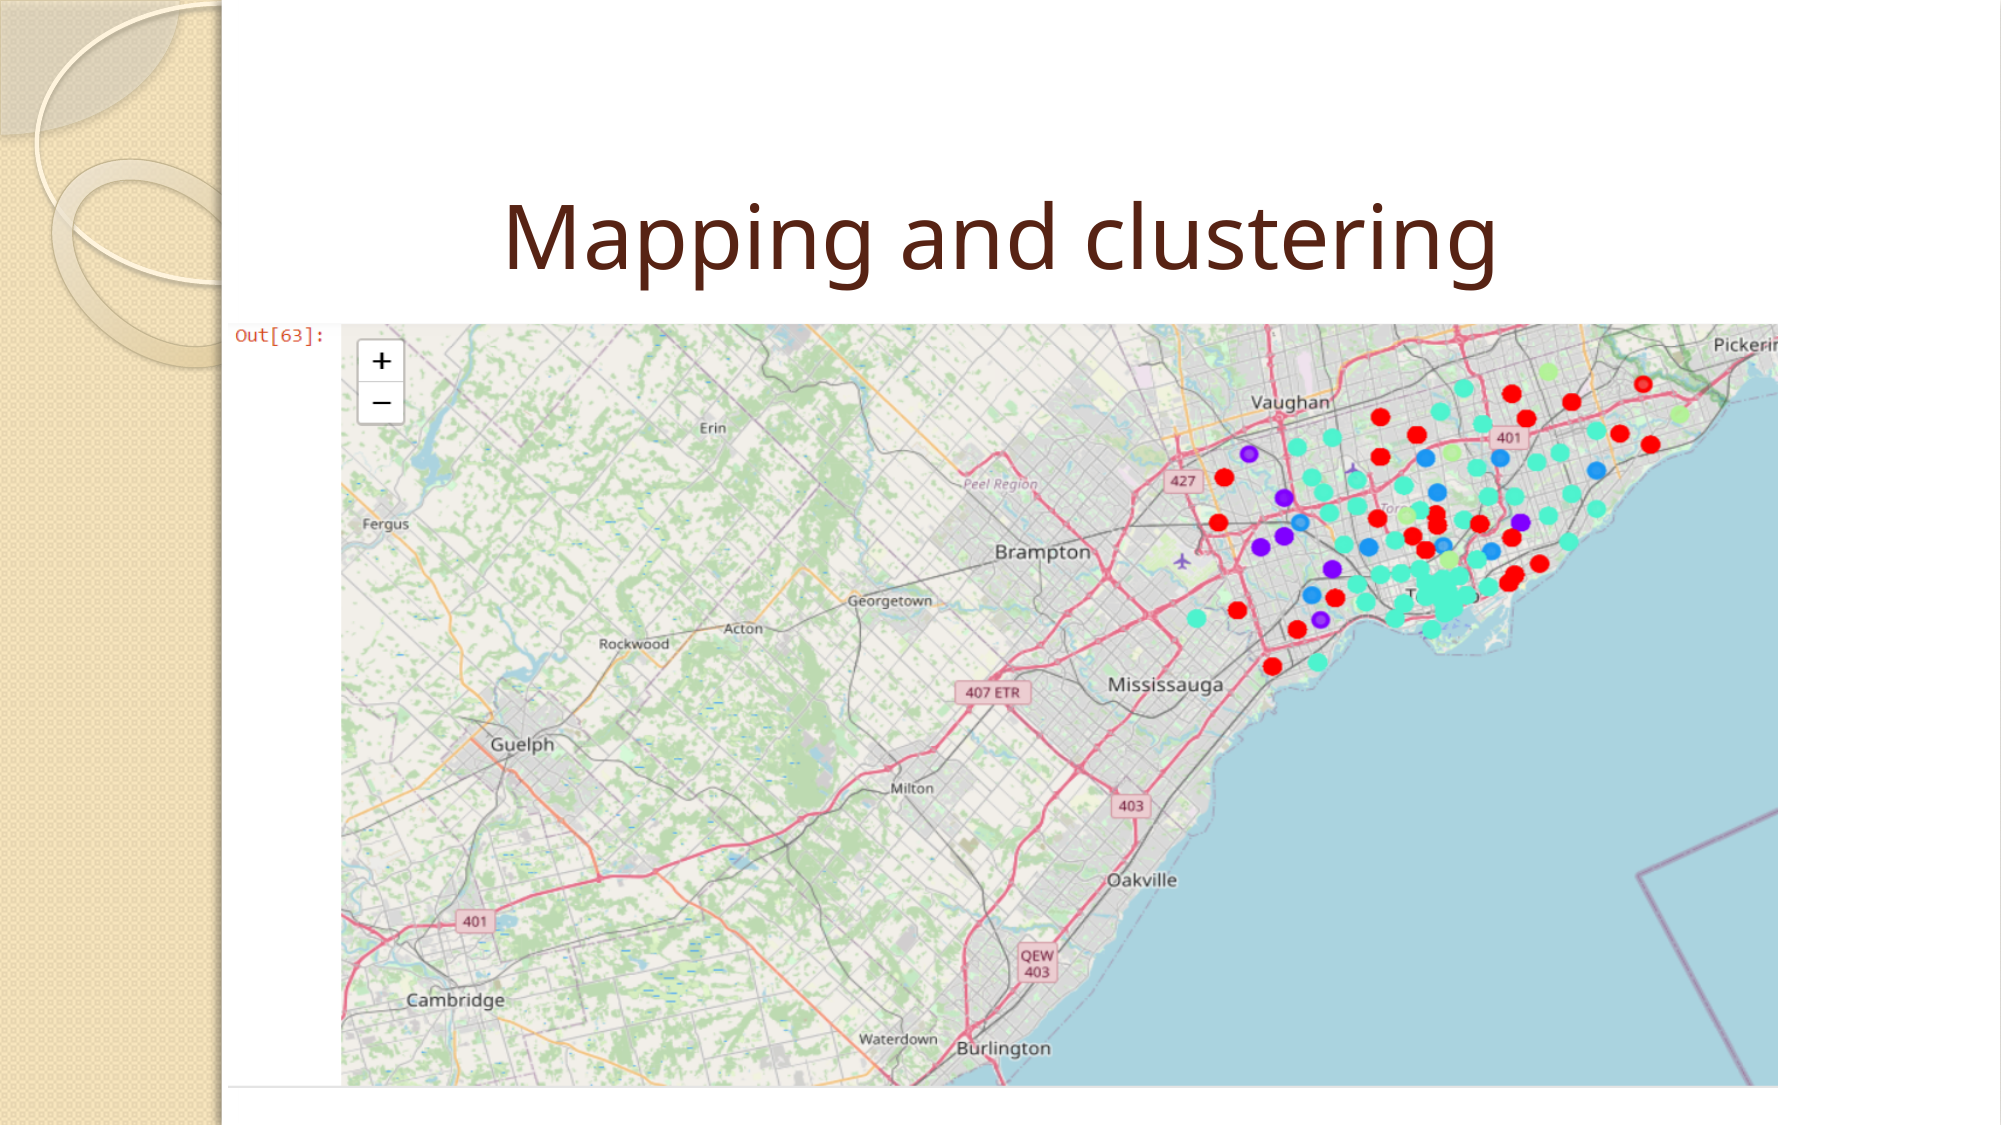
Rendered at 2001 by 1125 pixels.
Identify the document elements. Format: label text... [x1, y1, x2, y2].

picture [228, 323, 1778, 1089]
title Mapping and clustering [395, 129, 1608, 320]
